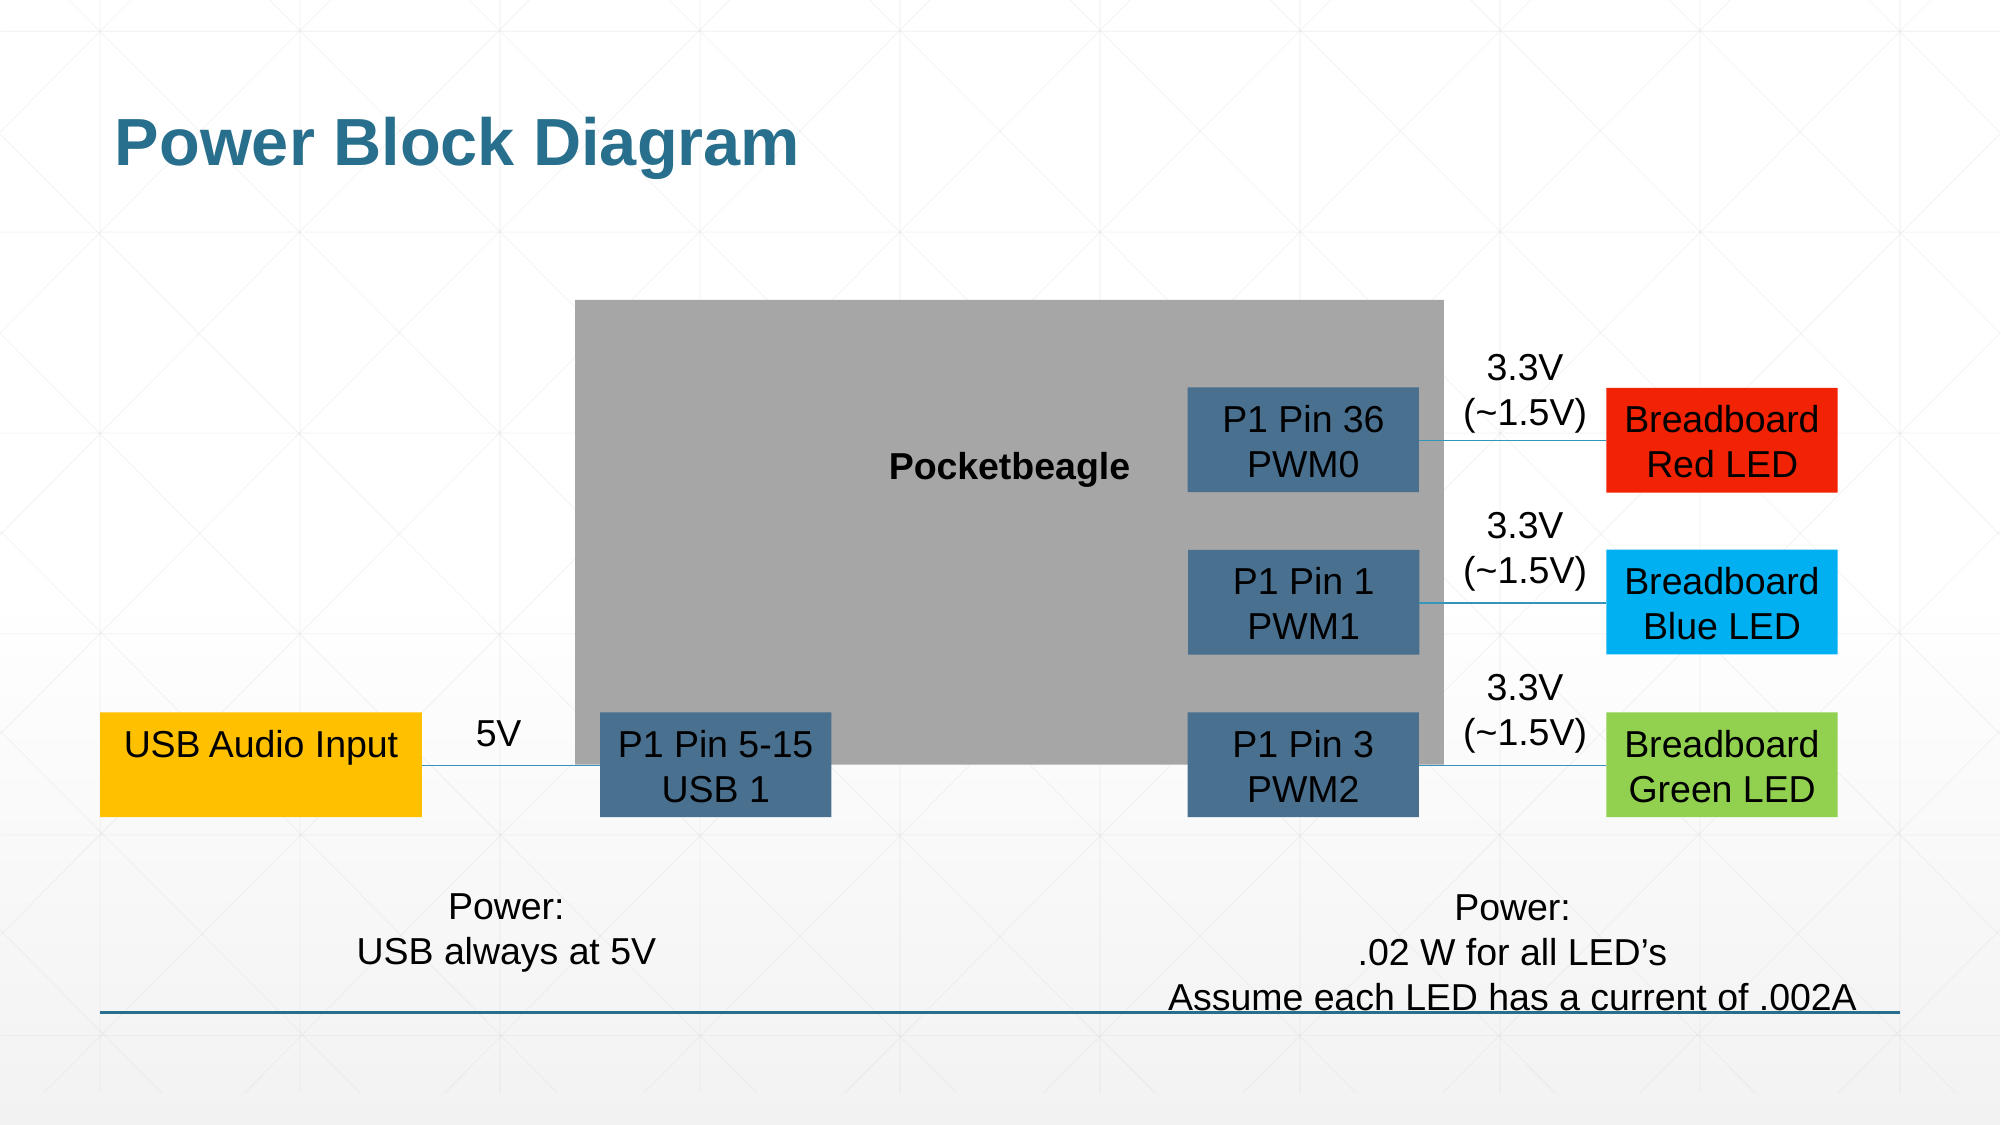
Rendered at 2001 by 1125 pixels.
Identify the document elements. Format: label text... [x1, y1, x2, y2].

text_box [100, 299, 1838, 861]
text_box Power: USB always at 5V [183, 874, 830, 980]
text_box Power: .02 W for all LED’s Assume each LED has a current of .002A [1148, 875, 1877, 1026]
title Power Block Diagram [99, 37, 1900, 188]
